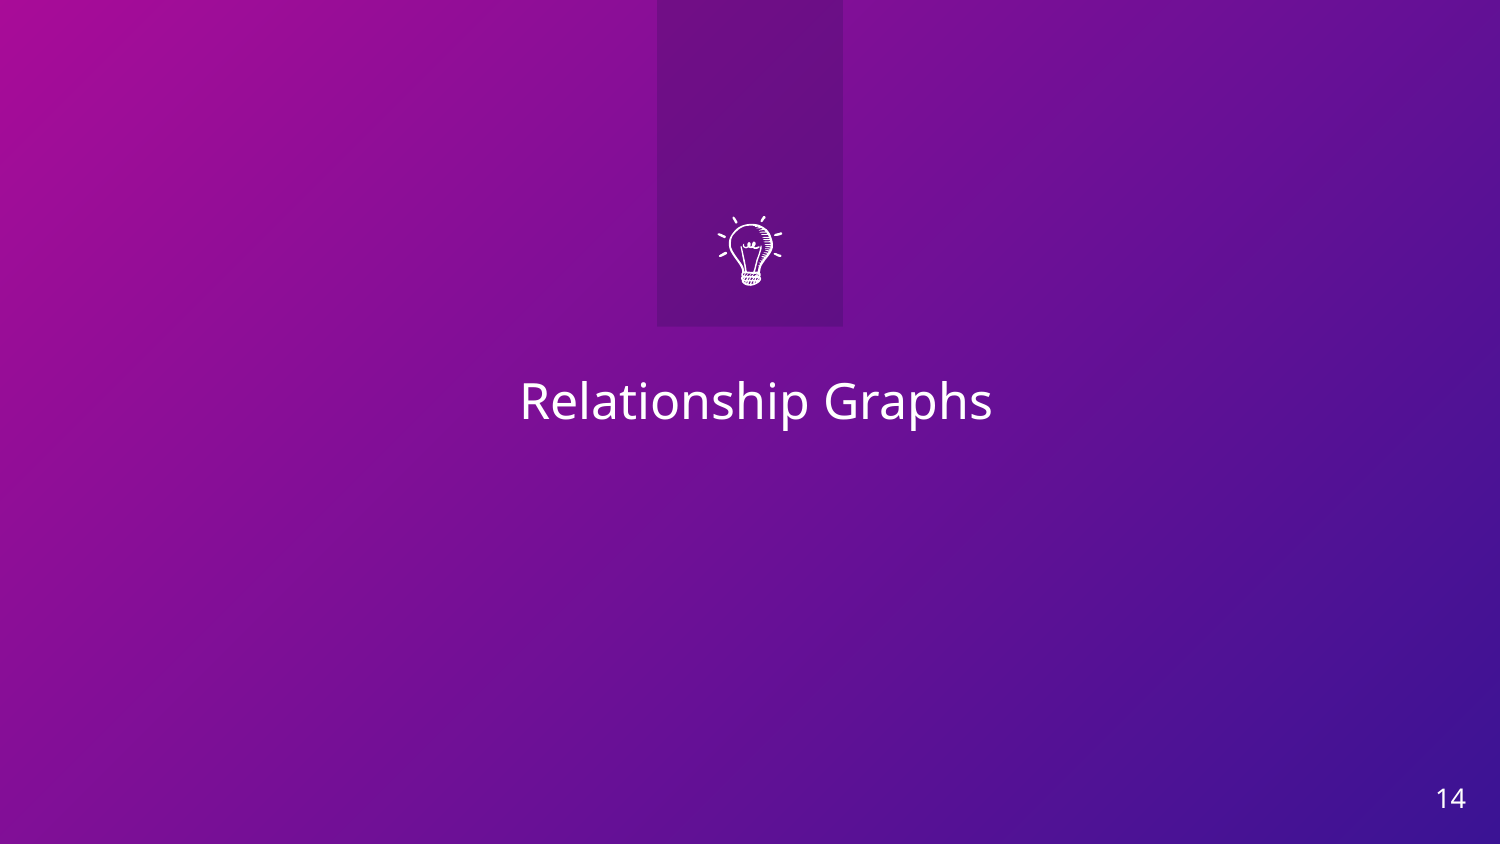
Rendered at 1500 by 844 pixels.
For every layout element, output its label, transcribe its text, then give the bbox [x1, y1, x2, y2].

slide_number 14 [1391, 766, 1482, 832]
list Relationship Graphs [250, 354, 1250, 490]
